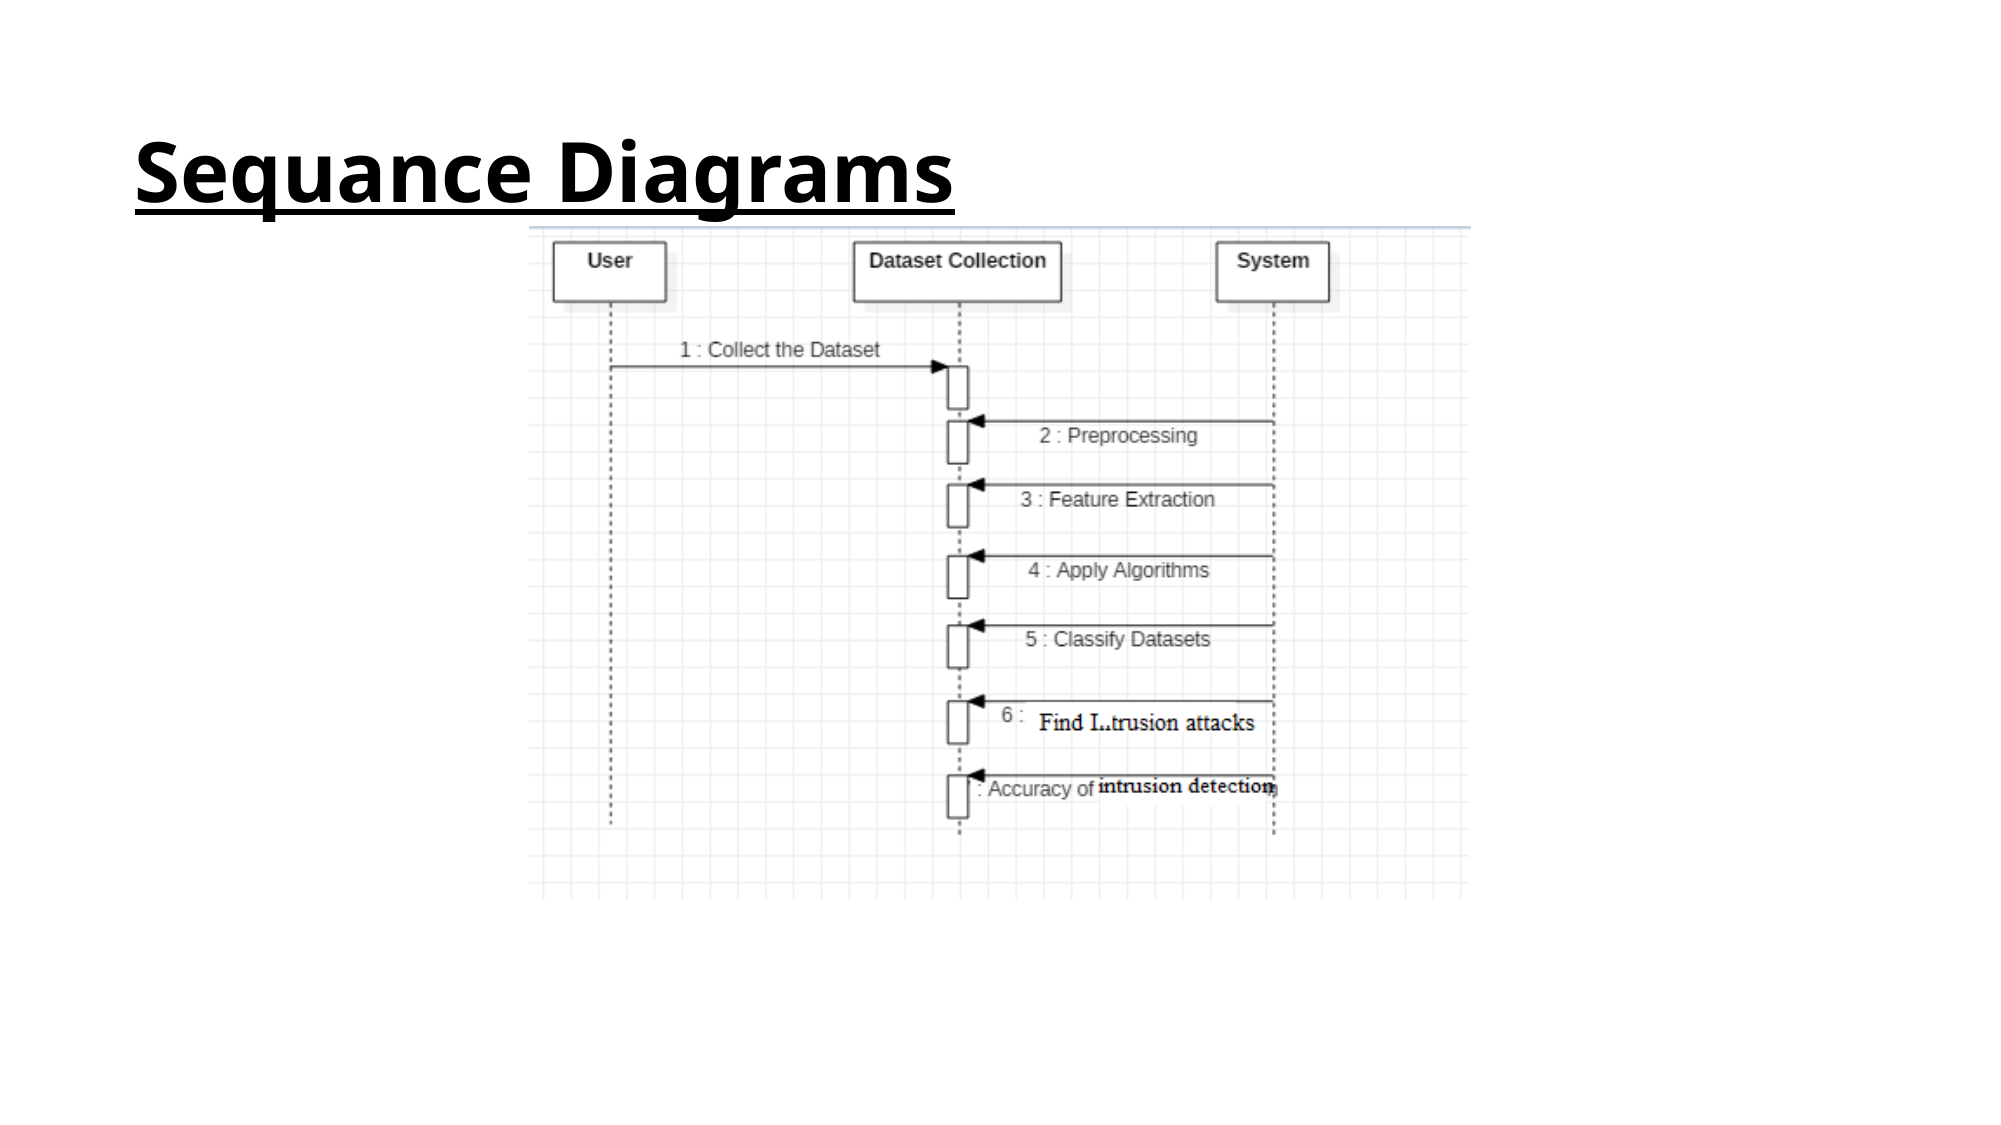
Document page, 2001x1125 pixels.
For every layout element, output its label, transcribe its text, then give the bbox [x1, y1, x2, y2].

title Sequance Diagrams [119, 82, 1620, 229]
picture [529, 226, 1471, 899]
